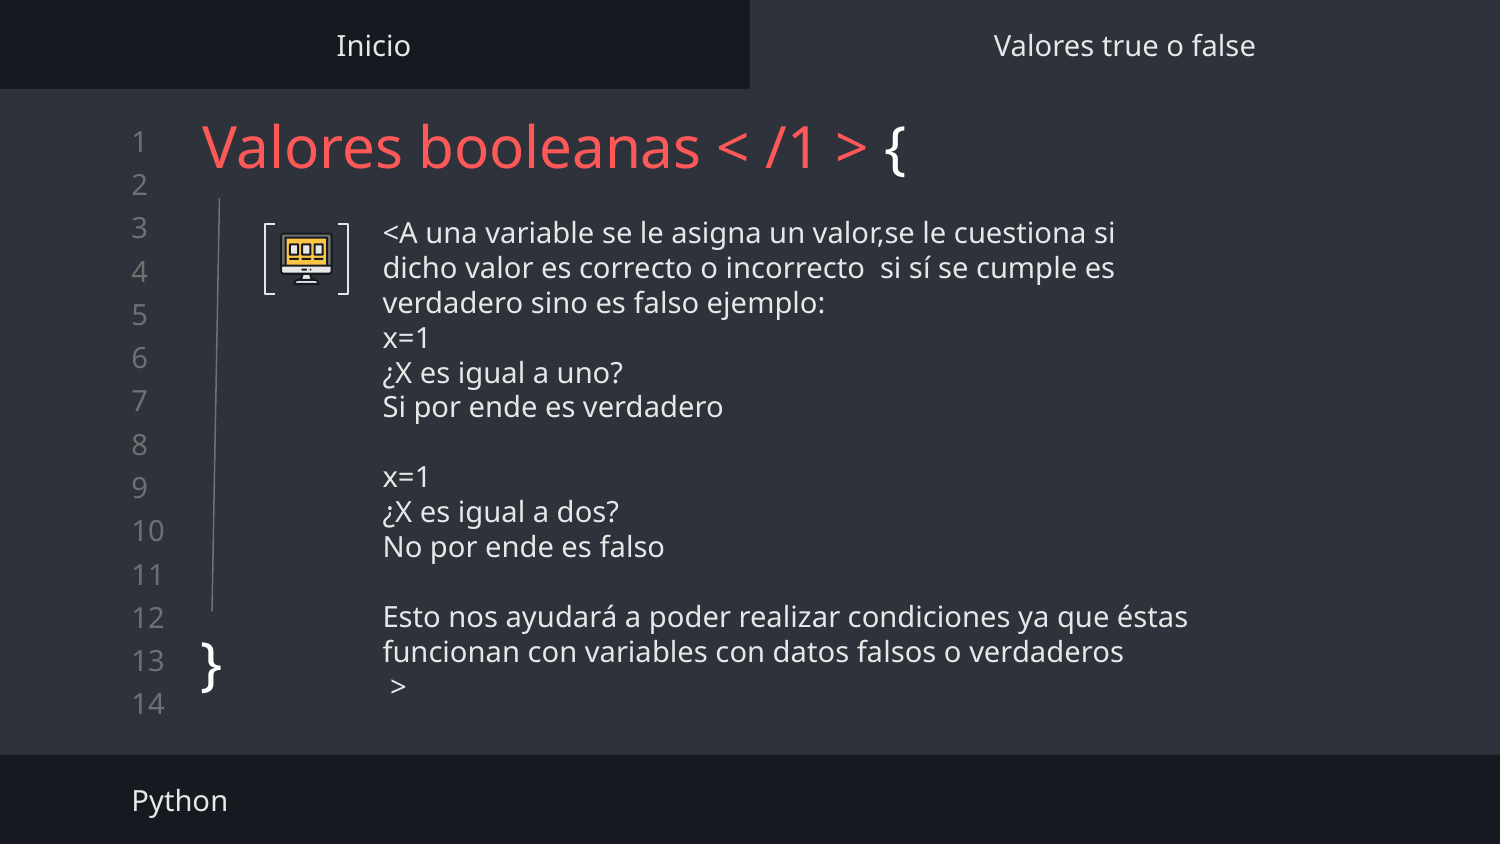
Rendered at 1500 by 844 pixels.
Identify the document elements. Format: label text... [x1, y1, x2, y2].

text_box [170, 197, 254, 713]
title Valores booleanas < /1 > { [187, 101, 1162, 189]
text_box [264, 223, 349, 295]
subtitle Valores true o false [750, 15, 1500, 74]
subtitle <A una variable se le asigna un valor,se le cuestiona si dicho valor es correcto o incorrecto si sí se cumple es verdadero sino es falso ejemplo: x=1 ¿X es igual a uno? Si por ende es verdadero x=1 ¿X es igual a dos? No por ende es falso Esto nos ayudará a poder realizar condiciones ya que éstas funcionan con variables con datos falsos o verdaderos > [367, 205, 1207, 713]
subtitle Inicio [0, 15, 749, 74]
subtitle Python [116, 770, 915, 829]
